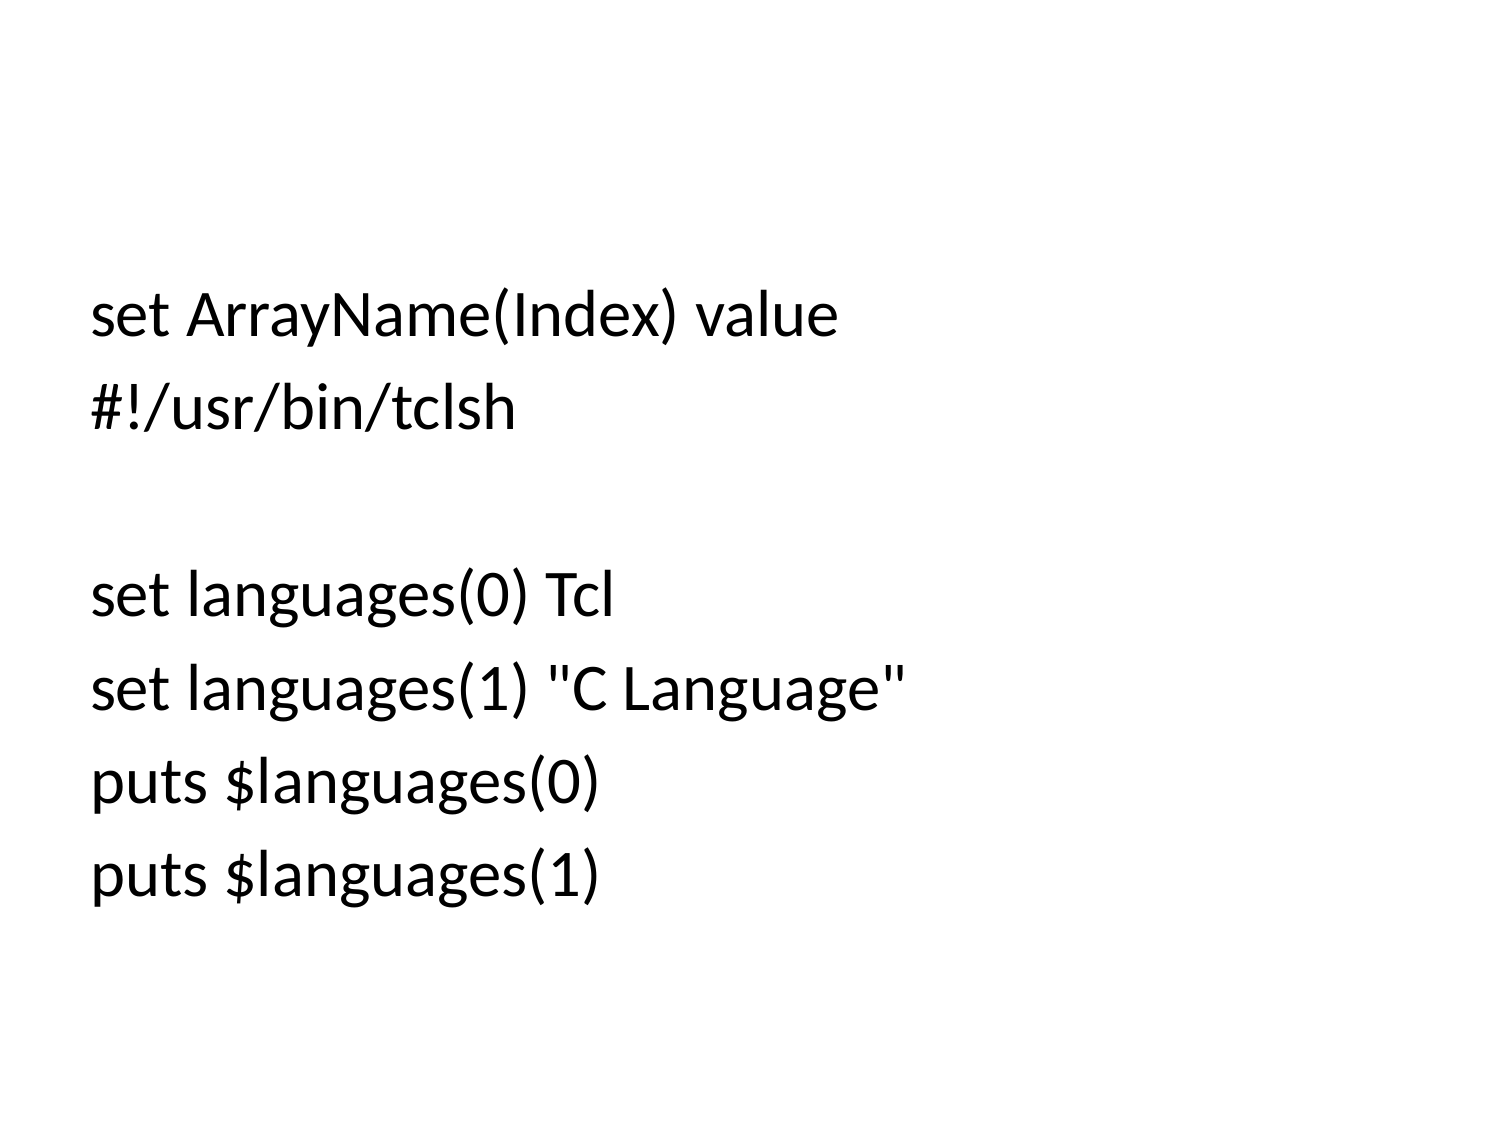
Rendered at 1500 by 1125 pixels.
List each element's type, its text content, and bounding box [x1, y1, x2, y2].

list set ArrayName(Index) value #!/usr/bin/tclsh set languages(0) Tcl set languages(1) "C Language" puts $languages(0) puts $languages(1) [75, 262, 1425, 1005]
